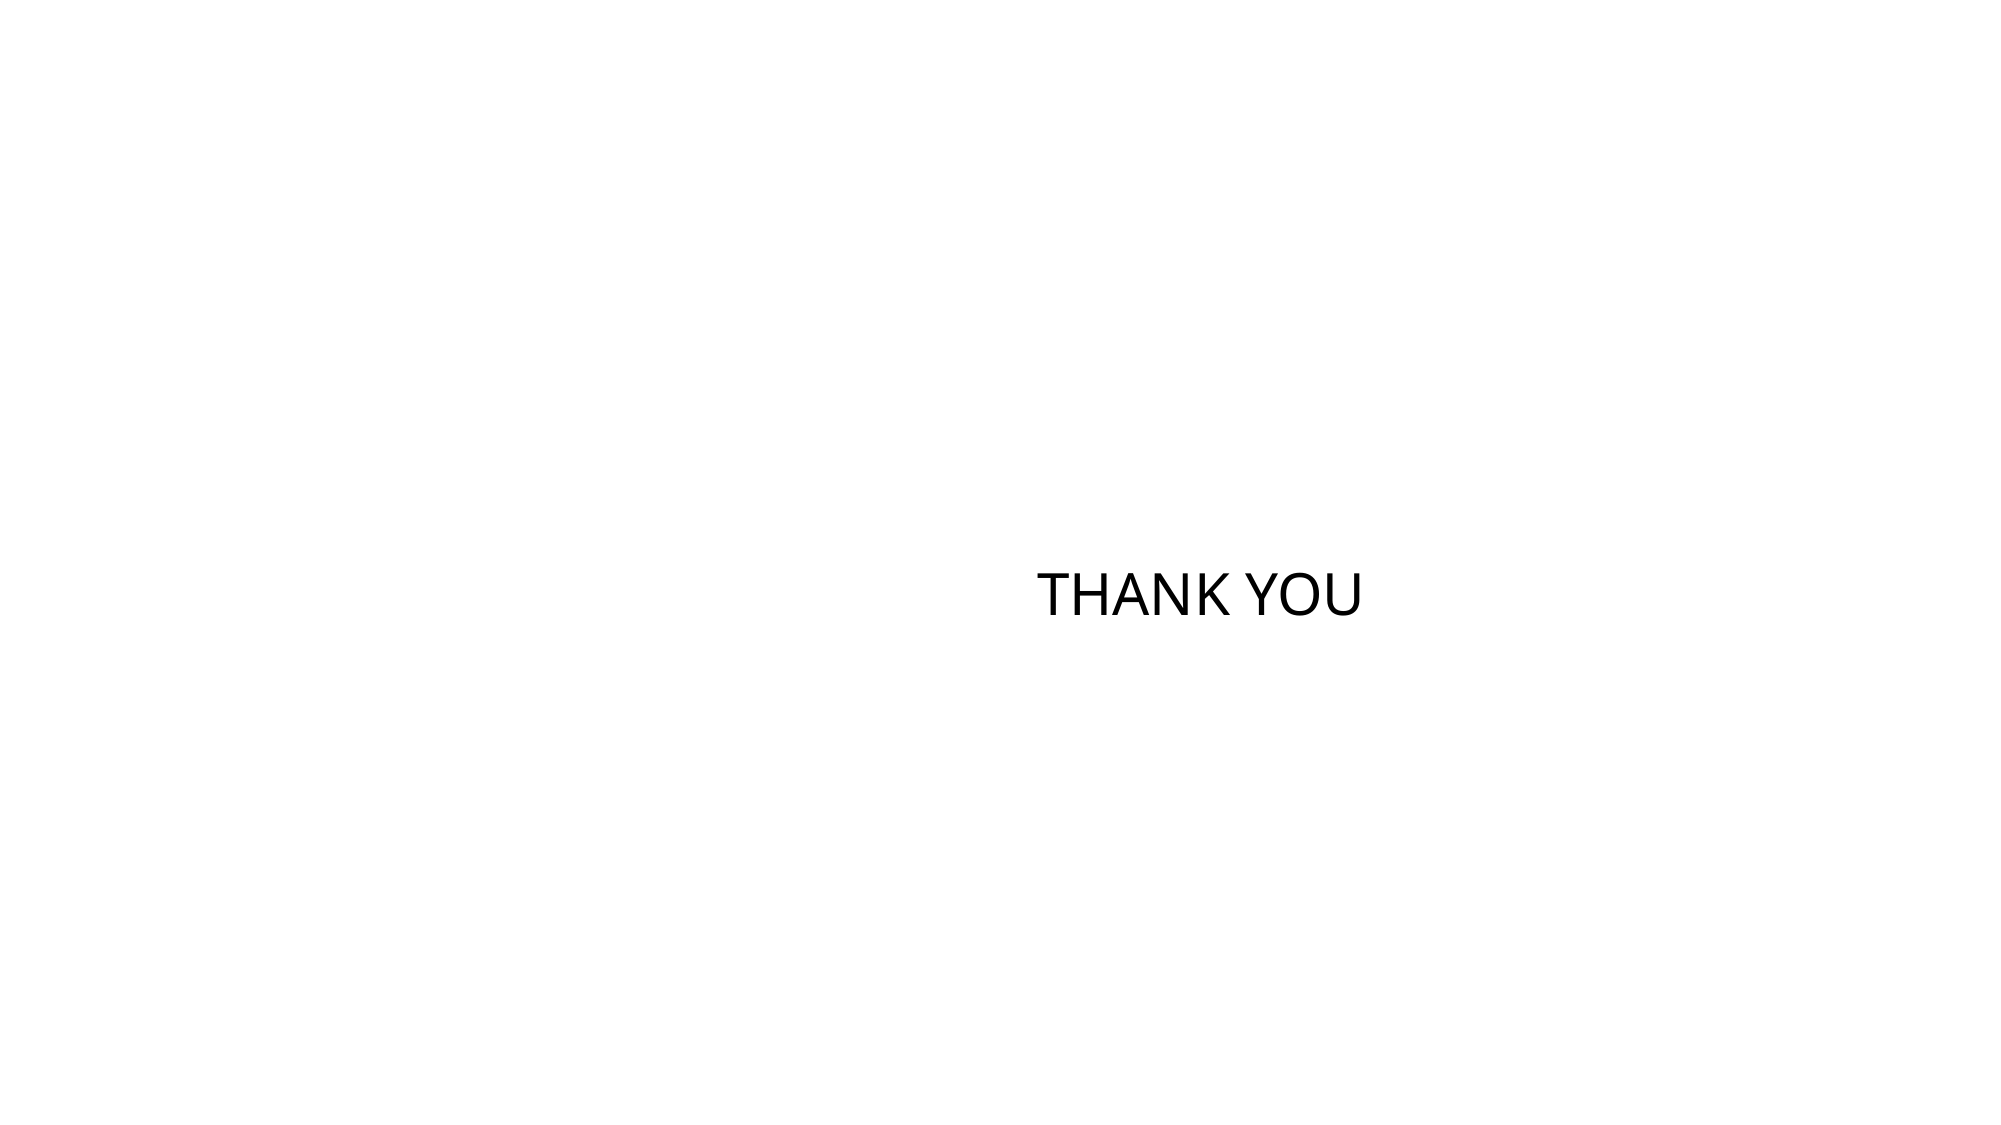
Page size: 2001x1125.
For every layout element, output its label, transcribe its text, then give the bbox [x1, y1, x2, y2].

list THANK YOU [137, 299, 1863, 1014]
